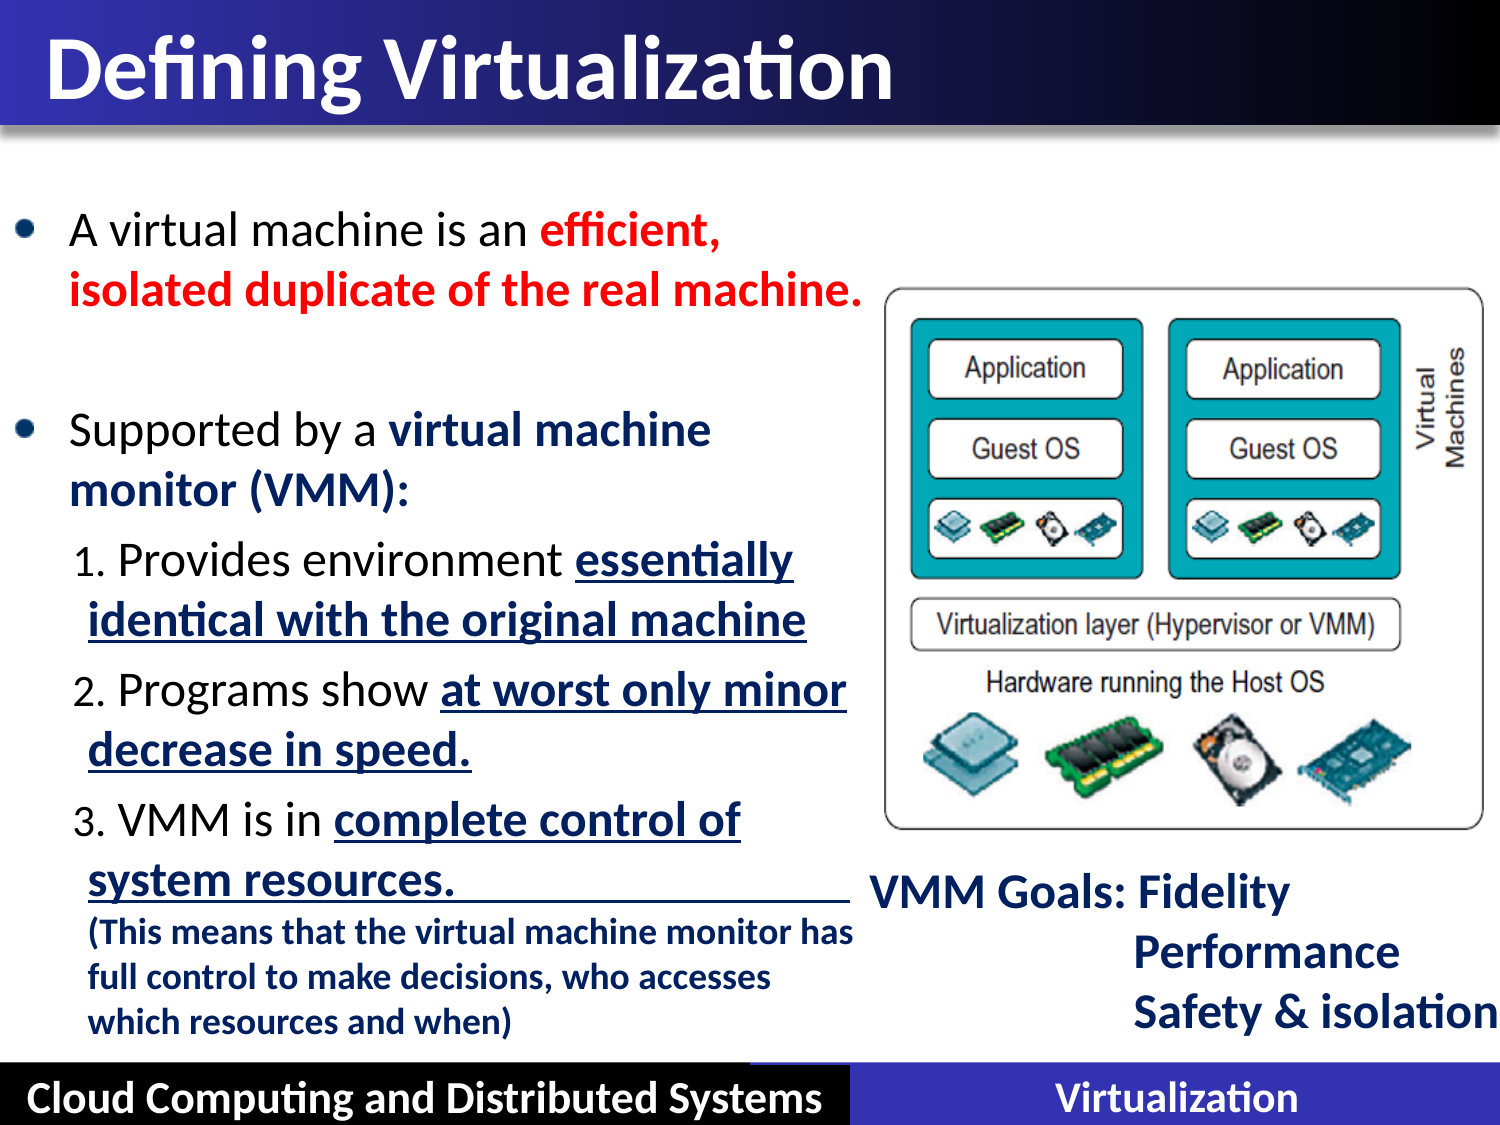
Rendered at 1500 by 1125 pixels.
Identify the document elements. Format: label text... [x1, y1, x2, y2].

text_box VMM Goals: Fidelity Performance Safety & isolation [854, 851, 1500, 1047]
picture [12, 216, 34, 238]
text_box Virtualization [854, 1065, 1500, 1125]
text_box Cloud Computing and Distributed Systems [0, 1065, 850, 1125]
list A virtual machine is an efficient, isolated duplicate of the real machine. Supported by a virtual machine monitor (VMM): Provides environment essentially identical with the original machine Programs show at worst only minor decrease in speed. VMM is in complete control of system resources. (This means that the virtual machine monitor has full control to make decisions, who accesses which resources and when) [0, 189, 886, 1020]
picture [871, 273, 1500, 838]
title Defining Virtualization [0, 0, 1463, 126]
picture [12, 416, 34, 438]
